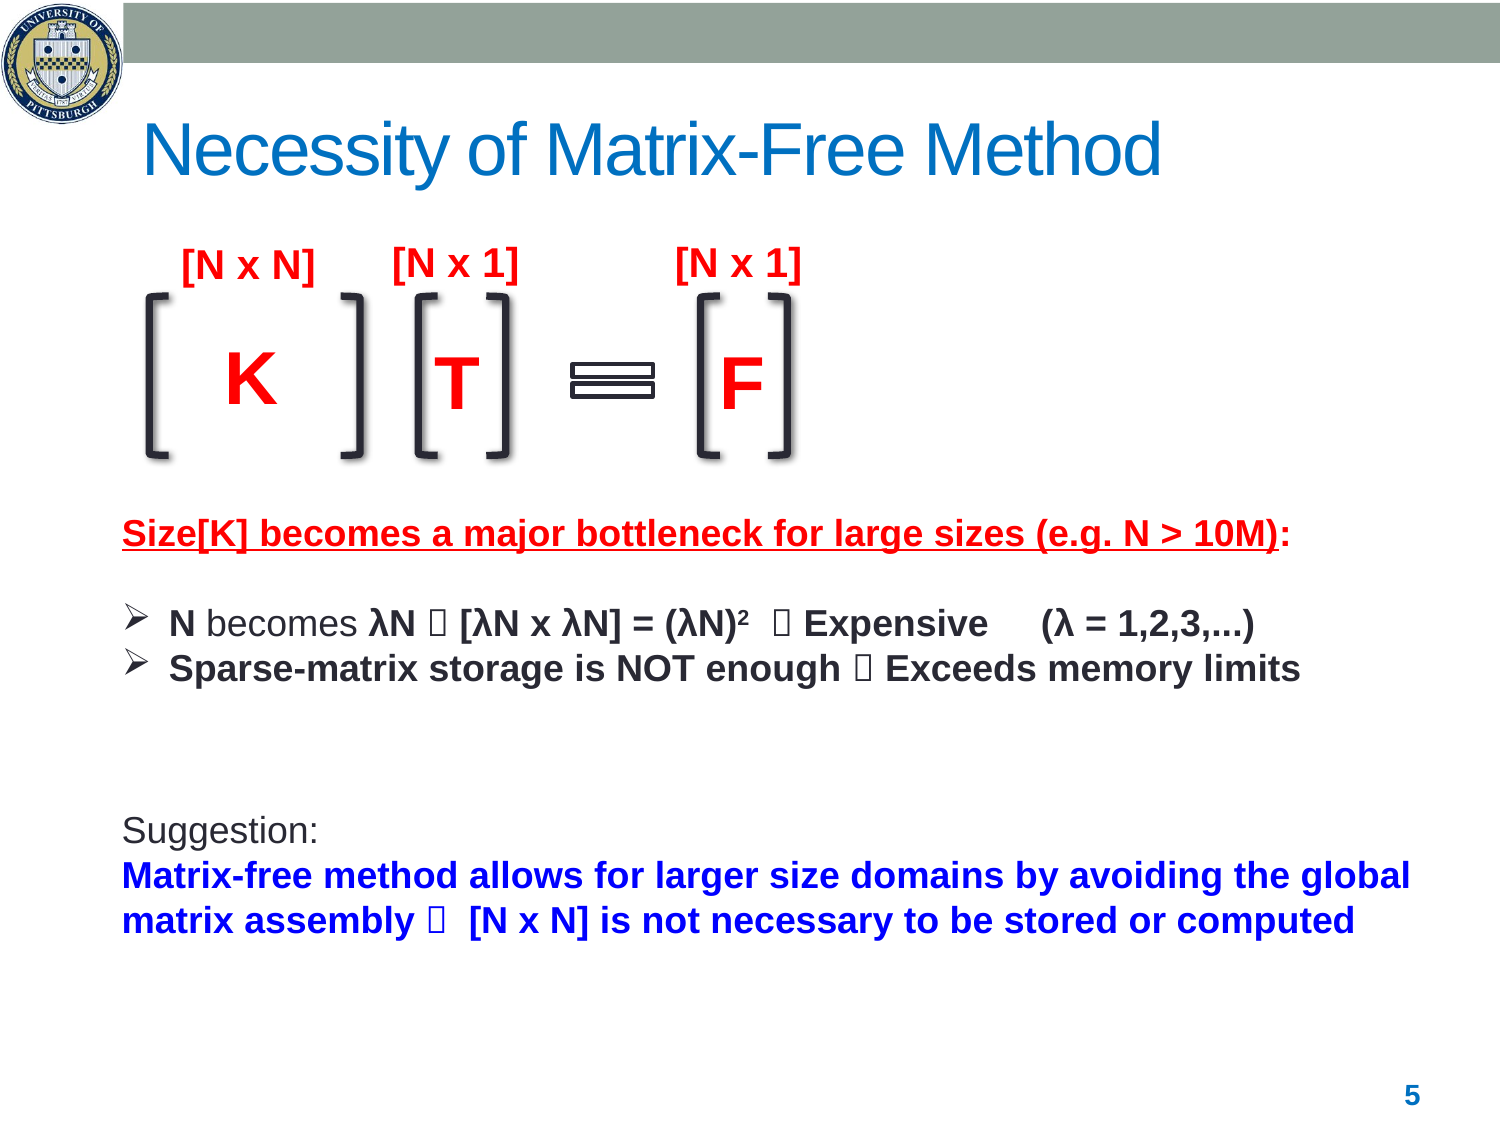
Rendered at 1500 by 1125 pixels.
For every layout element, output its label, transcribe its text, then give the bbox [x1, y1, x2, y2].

text_box [N x 1] [660, 227, 828, 293]
text_box K [209, 322, 288, 428]
text_box [570, 362, 655, 379]
text_box [414, 293, 438, 460]
text_box [767, 293, 791, 460]
text_box T [419, 327, 498, 433]
text_box [145, 292, 169, 460]
picture [0, 2, 124, 125]
text_box Size[K] becomes a major bottleneck for large sizes (e.g. N > 10M): N becomes λN  [λN x λN] = (λΝ)2  Expensive (λ = 1,2,3,...) Sparse-matrix storage is NOT enough  Exceeds memory limits [107, 501, 1429, 742]
slide_number 5 [1325, 1066, 1500, 1121]
text_box [570, 381, 655, 399]
text_box [696, 293, 720, 460]
text_box [486, 293, 510, 460]
text_box [340, 293, 364, 460]
text_box Suggestion: Matrix-free method allows for larger size domains by avoiding the global matrix assembly  [N x N] is not necessary to be stored or computed [106, 798, 1448, 949]
text_box [N x N] [166, 230, 360, 296]
text_box F [705, 327, 783, 433]
text_box [N x 1] [377, 227, 545, 293]
title Necessity of Matrix-Free Method [126, 63, 1429, 227]
